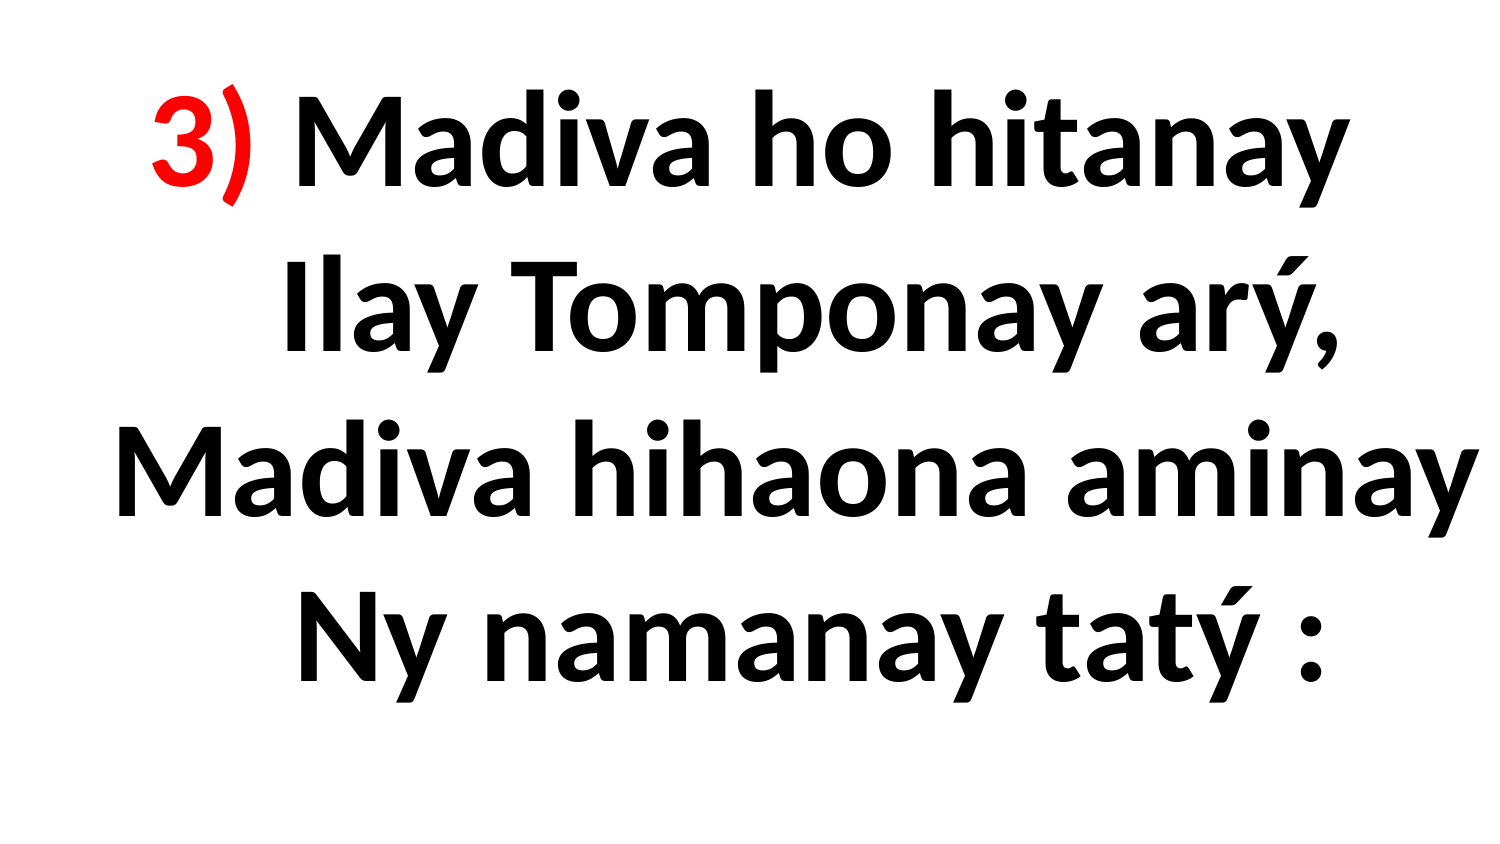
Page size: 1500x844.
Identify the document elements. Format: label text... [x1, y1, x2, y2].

title 3) Madiva ho hitanay Ilay Tomponay arý, Madiva hihaona aminay Ny namanay tatý : [0, 288, 1500, 470]
